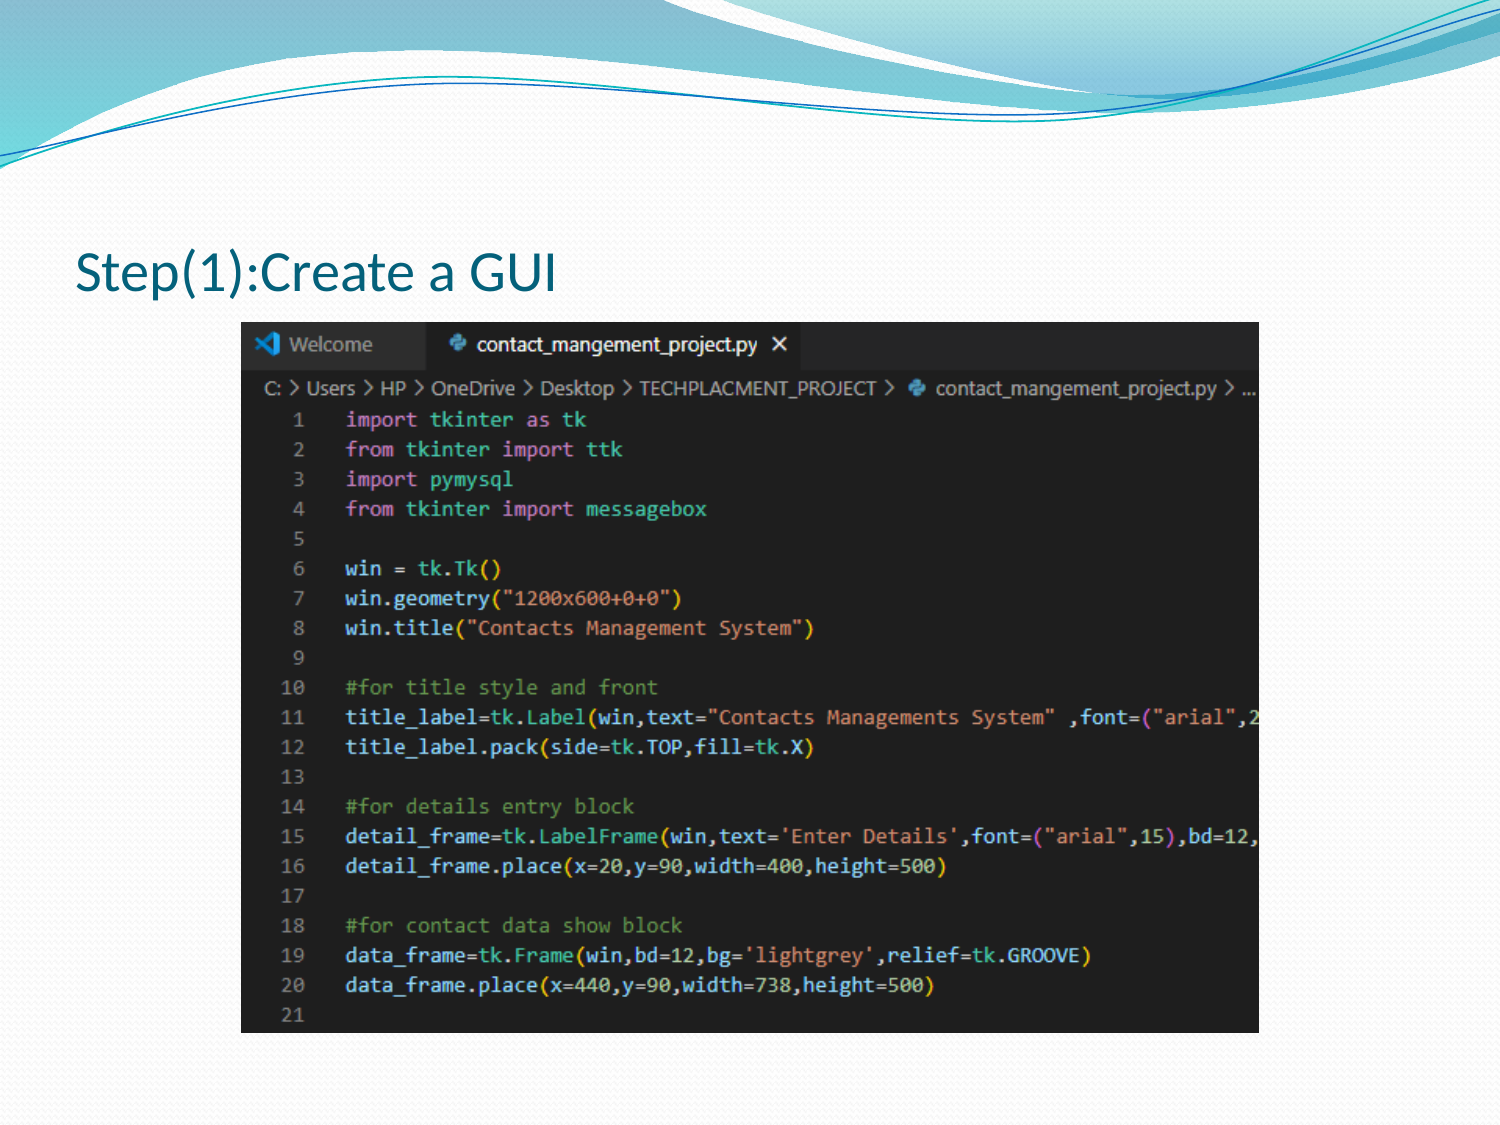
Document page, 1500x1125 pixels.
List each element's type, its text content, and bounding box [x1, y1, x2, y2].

title Step(1):Create a GUI [75, 115, 1425, 303]
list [241, 322, 1259, 1033]
